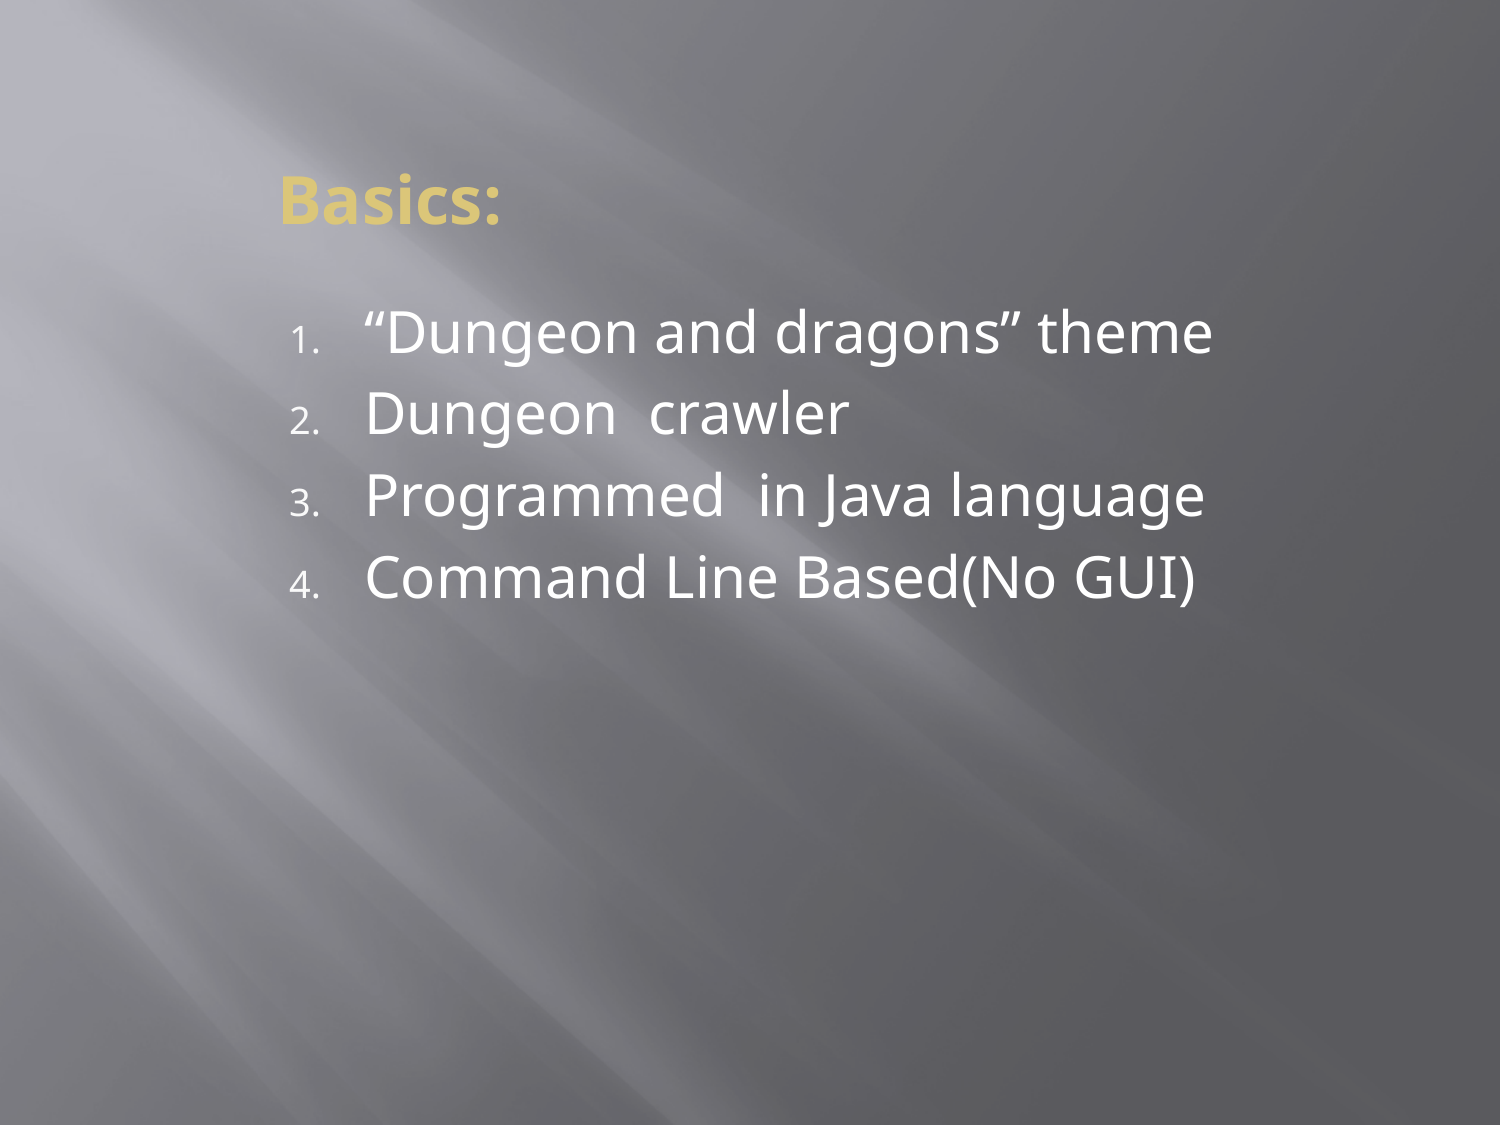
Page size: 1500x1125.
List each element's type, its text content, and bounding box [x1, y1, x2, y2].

list “Dungeon and dragons” theme Dungeon crawler Programmed in Java language Command Line Based(No GUI) [262, 287, 1425, 813]
title Basics: [262, 99, 1425, 238]
